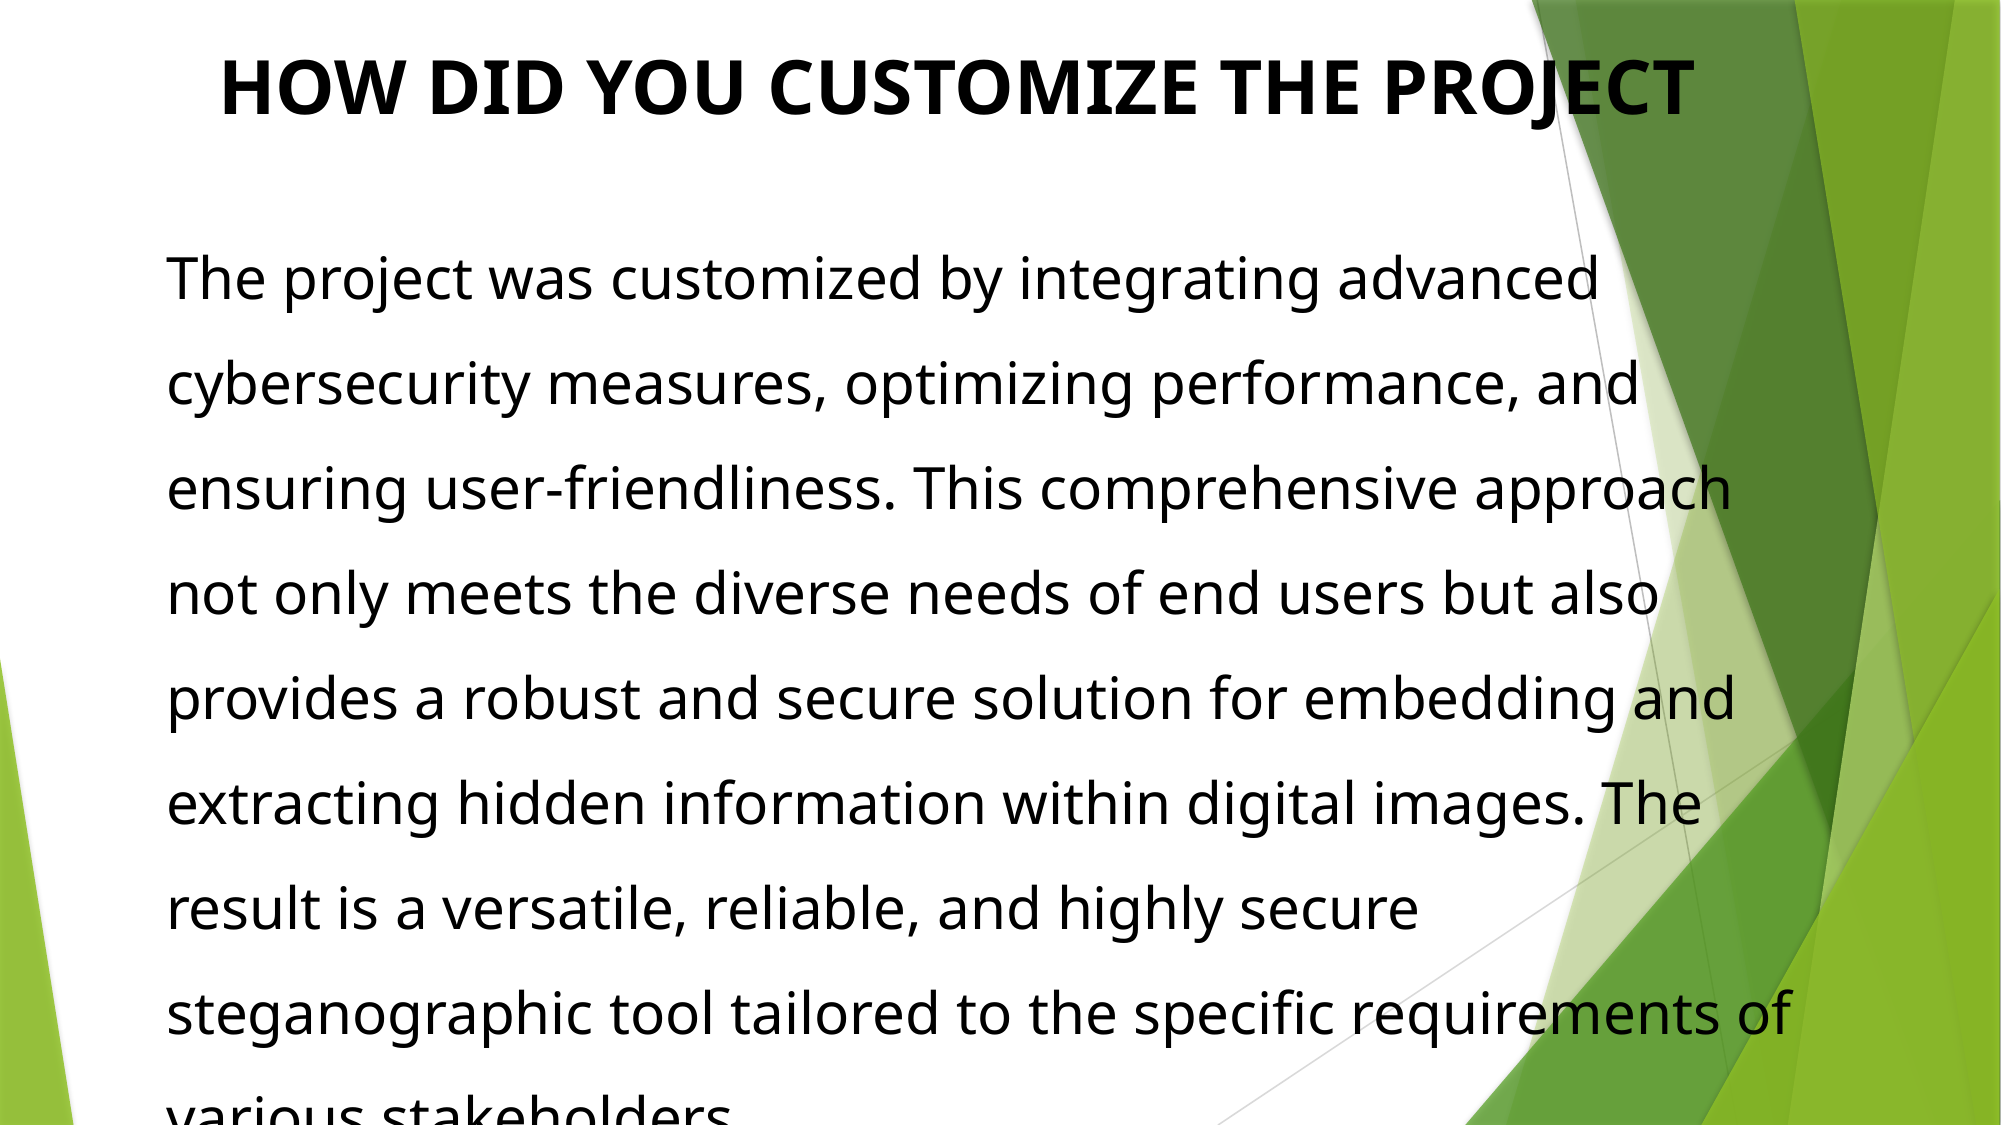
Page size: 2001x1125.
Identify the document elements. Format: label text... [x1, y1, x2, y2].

text_box The project was customized by integrating advanced cybersecurity measures, optimizing performance, and ensuring user-friendliness. This comprehensive approach not only meets the diverse needs of end users but also provides a robust and secure solution for embedding and extracting hidden information within digital images. The result is a versatile, reliable, and highly secure steganographic tool tailored to the specific requirements of various stakeholders. [151, 199, 1834, 1125]
title HOW DID YOU CUSTOMIZE THE PROJECT [203, 32, 1781, 142]
